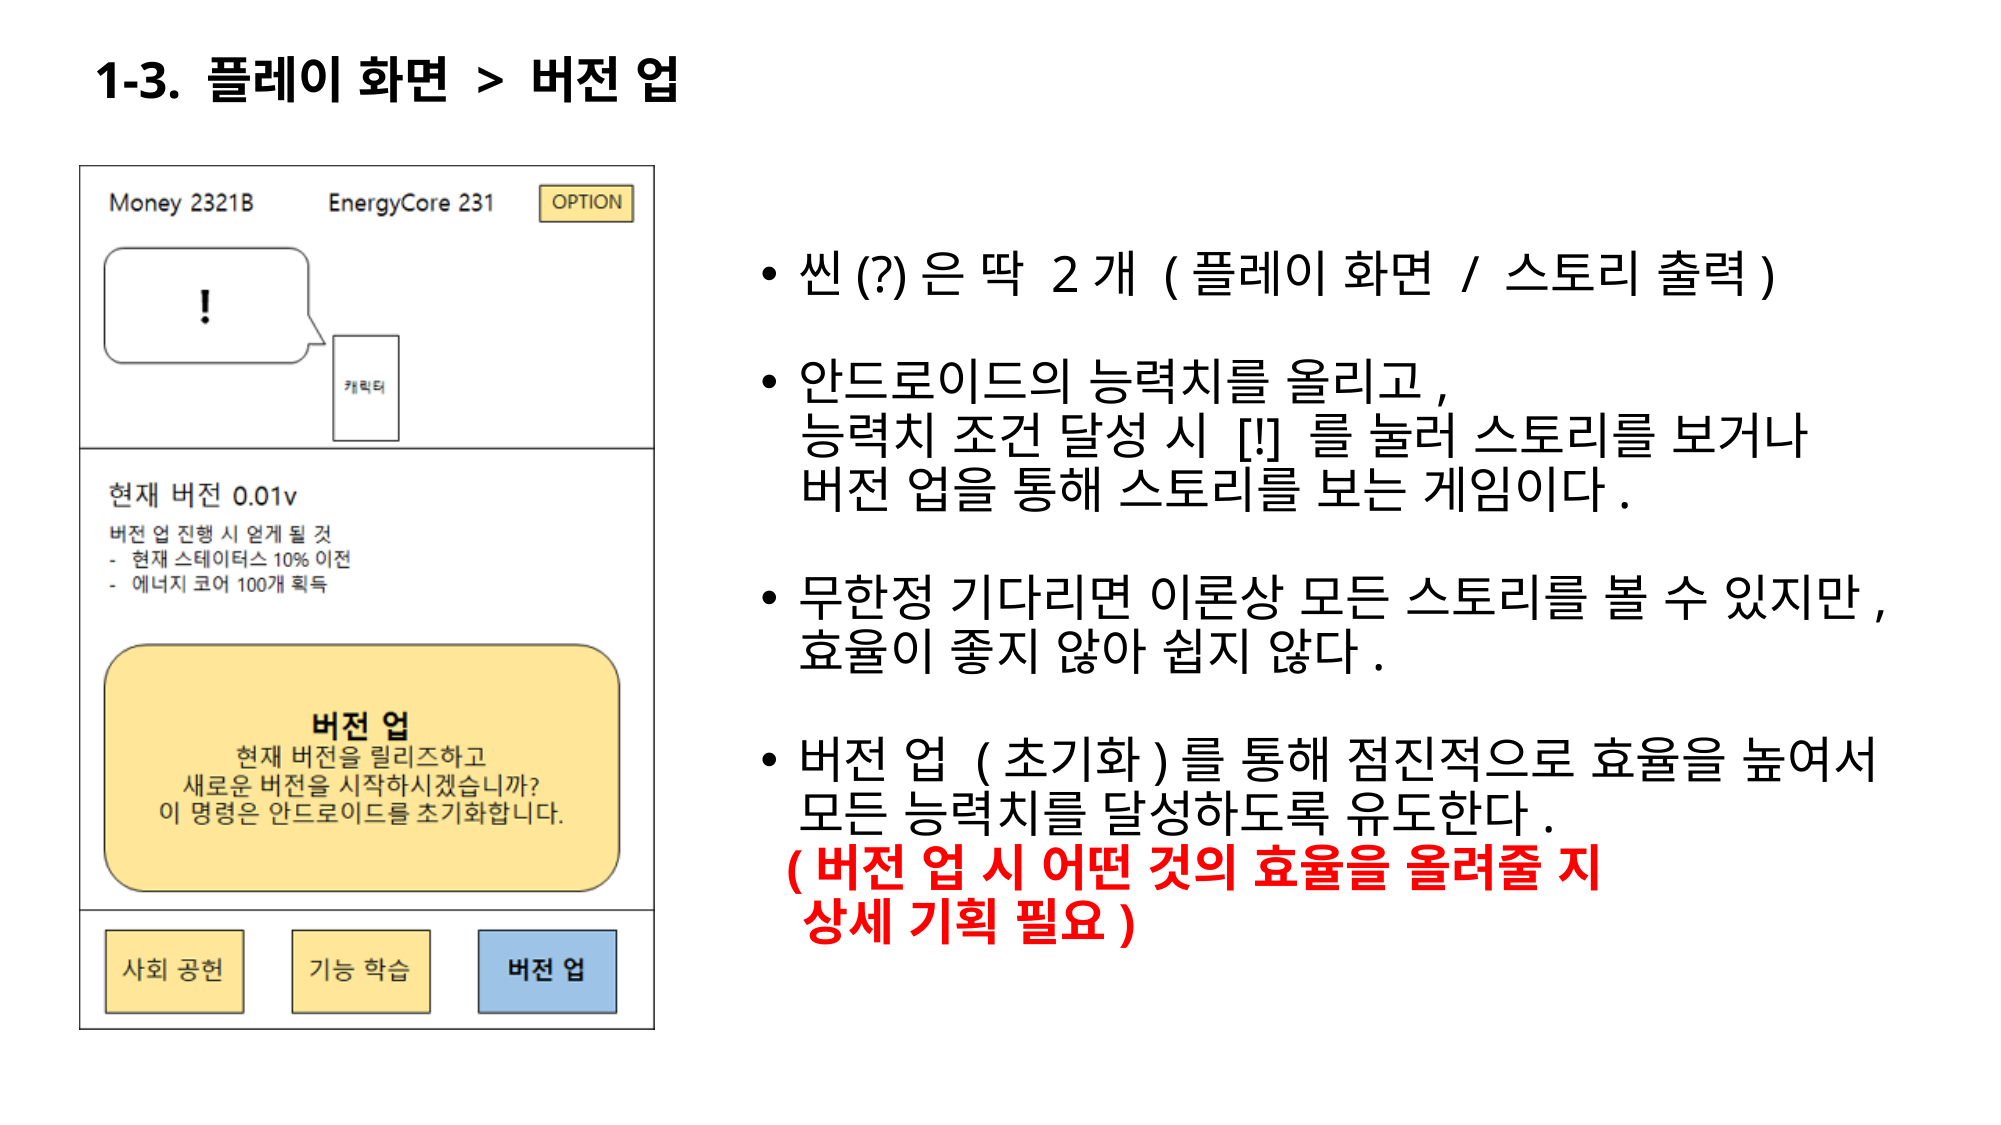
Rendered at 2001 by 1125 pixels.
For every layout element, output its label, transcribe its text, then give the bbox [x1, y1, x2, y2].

text_box 씬(?)은 딱 2개 (플레이 화면 / 스토리 출력) 안드로이드의 능력치를 올리고, 능력치 조건 달성 시 [!] 를 눌러 스토리를 보거나 버전 업을 통해 스토리를 보는 게임이다. 무한정 기다리면 이론상 모든 스토리를 볼 수 있지만, 효율이 좋지 않아 쉽지 않다. 버전 업 (초기화)를 통해 점진적으로 효율을 높여서 모든 능력치를 달성하도록 유도한다. (버전 업 시 어떤 것의 효율을 올려줄 지 상세 기획 필요) [745, 241, 1958, 1078]
text_box 1-3. 플레이 화면 > 버전 업 [79, 48, 1363, 142]
picture [79, 165, 655, 1030]
